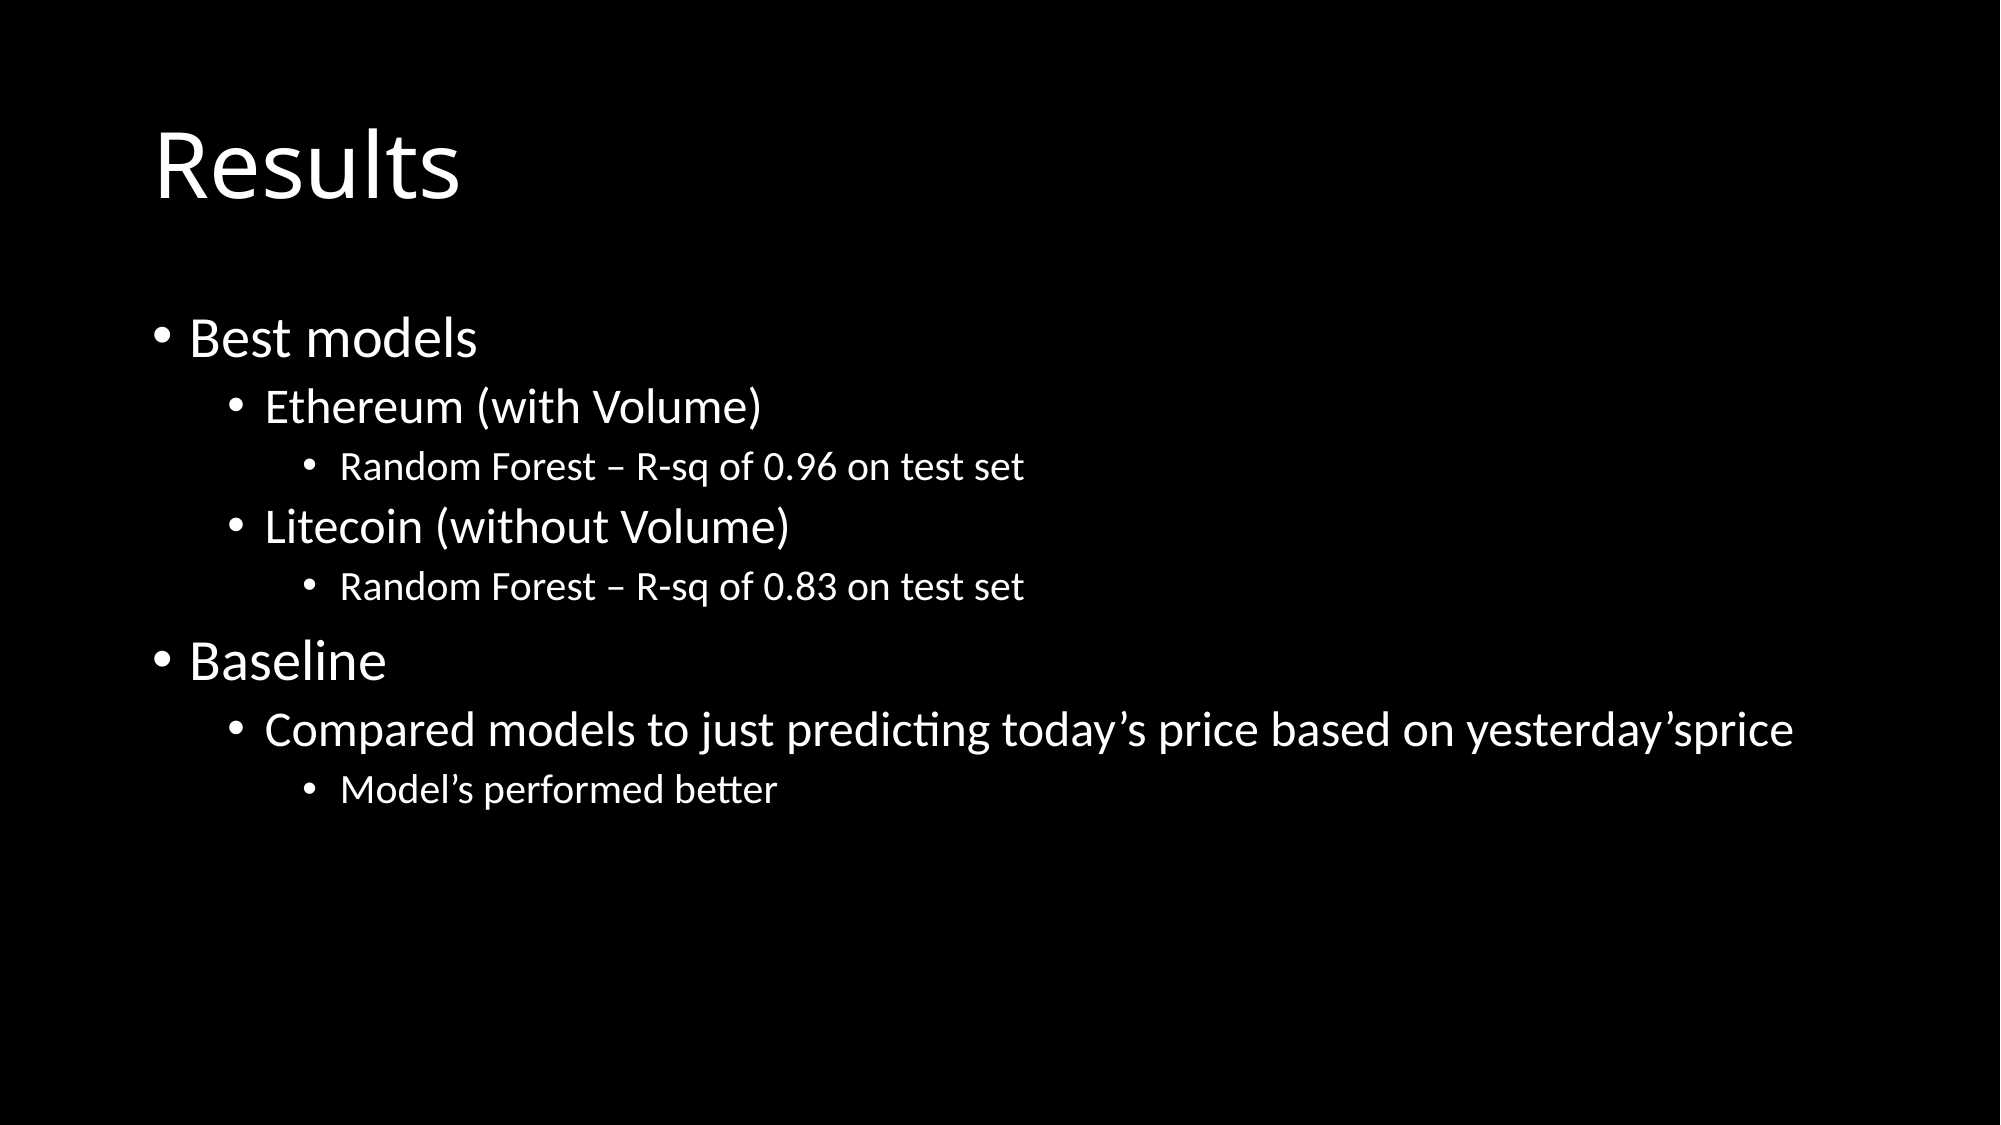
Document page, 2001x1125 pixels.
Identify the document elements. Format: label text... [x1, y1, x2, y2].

list Best models Ethereum (with Volume) Random Forest – R-sq of 0.96 on test set Litecoin (without Volume) Random Forest – R-sq of 0.83 on test set Baseline Compared models to just predicting today’s price based on yesterday’sprice Model’s performed better [137, 299, 1863, 1014]
title Results [137, 59, 1863, 278]
